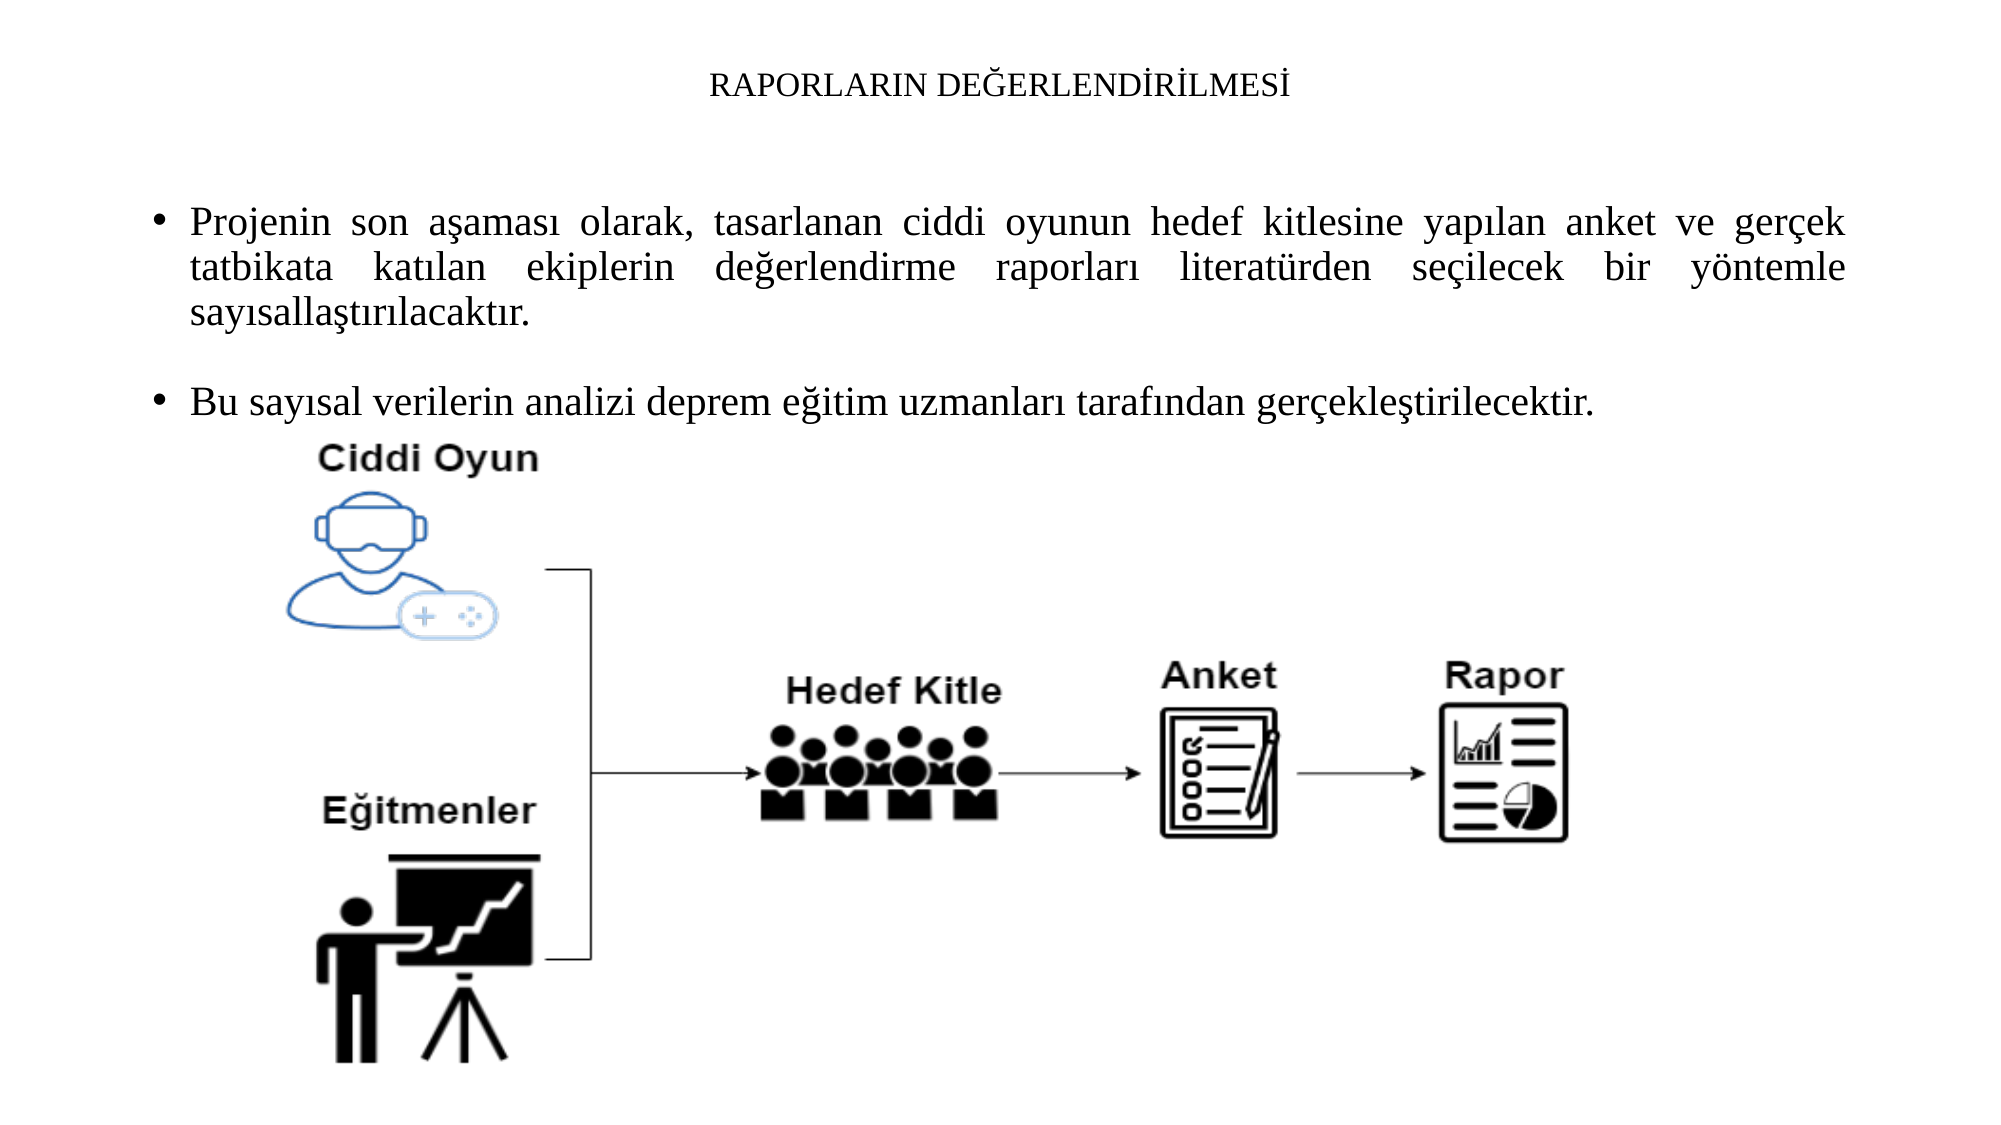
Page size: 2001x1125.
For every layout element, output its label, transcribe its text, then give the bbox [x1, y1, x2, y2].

list Projenin son aşaması olarak, tasarlanan ciddi oyunun hedef kitlesine yapılan anket ve gerçek tatbikata katılan ekiplerin değerlendirme raporları literatürden seçilecek bir yöntemle sayısallaştırılacaktır. Bu sayısal verilerin analizi deprem eğitim uzmanları tarafından gerçekleştirilecektir. [137, 141, 1863, 1014]
title RAPORLARIN DEĞERLENDİRİLMESİ [137, 59, 1863, 112]
picture [163, 409, 1772, 1066]
